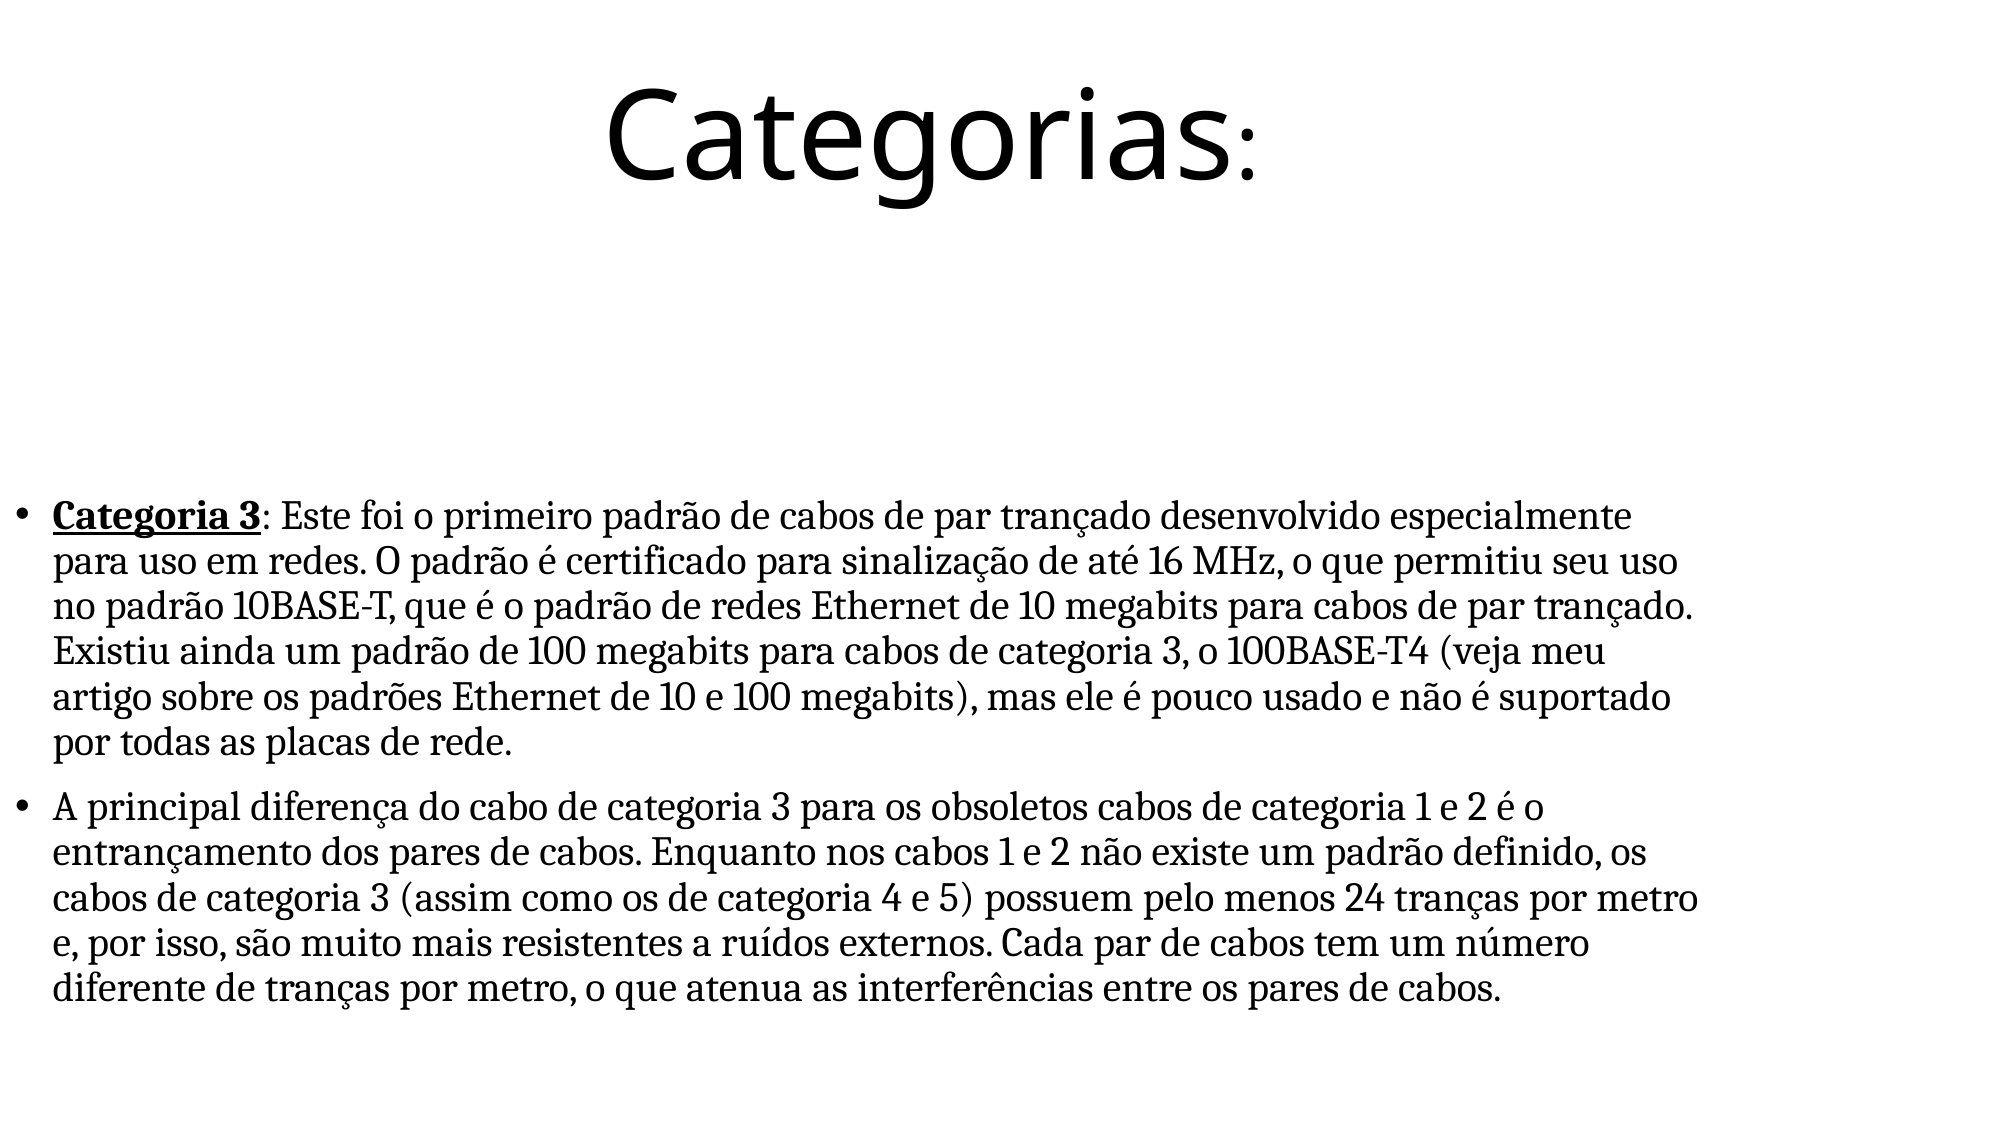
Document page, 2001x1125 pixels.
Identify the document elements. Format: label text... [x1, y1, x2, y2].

list Categoria 3: Este foi o primeiro padrão de cabos de par trançado desenvolvido especialmente para uso em redes. O padrão é certificado para sinalização de até 16 MHz, o que permitiu seu uso no padrão 10BASE-T, que é o padrão de redes Ethernet de 10 megabits para cabos de par trançado. Existiu ainda um padrão de 100 megabits para cabos de categoria 3, o 100BASE-T4 (veja meu artigo sobre os padrões Ethernet de 10 e 100 megabits), mas ele é pouco usado e não é suportado por todas as placas de rede. A principal diferença do cabo de categoria 3 para os obsoletos cabos de categoria 1 e 2 é o entrançamento dos pares de cabos. Enquanto nos cabos 1 e 2 não existe um padrão definido, os cabos de categoria 3 (assim como os de categoria 4 e 5) possuem pelo menos 24 tranças por metro e, por isso, são muito mais resistentes a ruídos externos. Cada par de cabos tem um número diferente de tranças por metro, o que atenua as interferências entre os pares de cabos. [0, 486, 1726, 1125]
title Categorias: [0, 0, 1863, 278]
